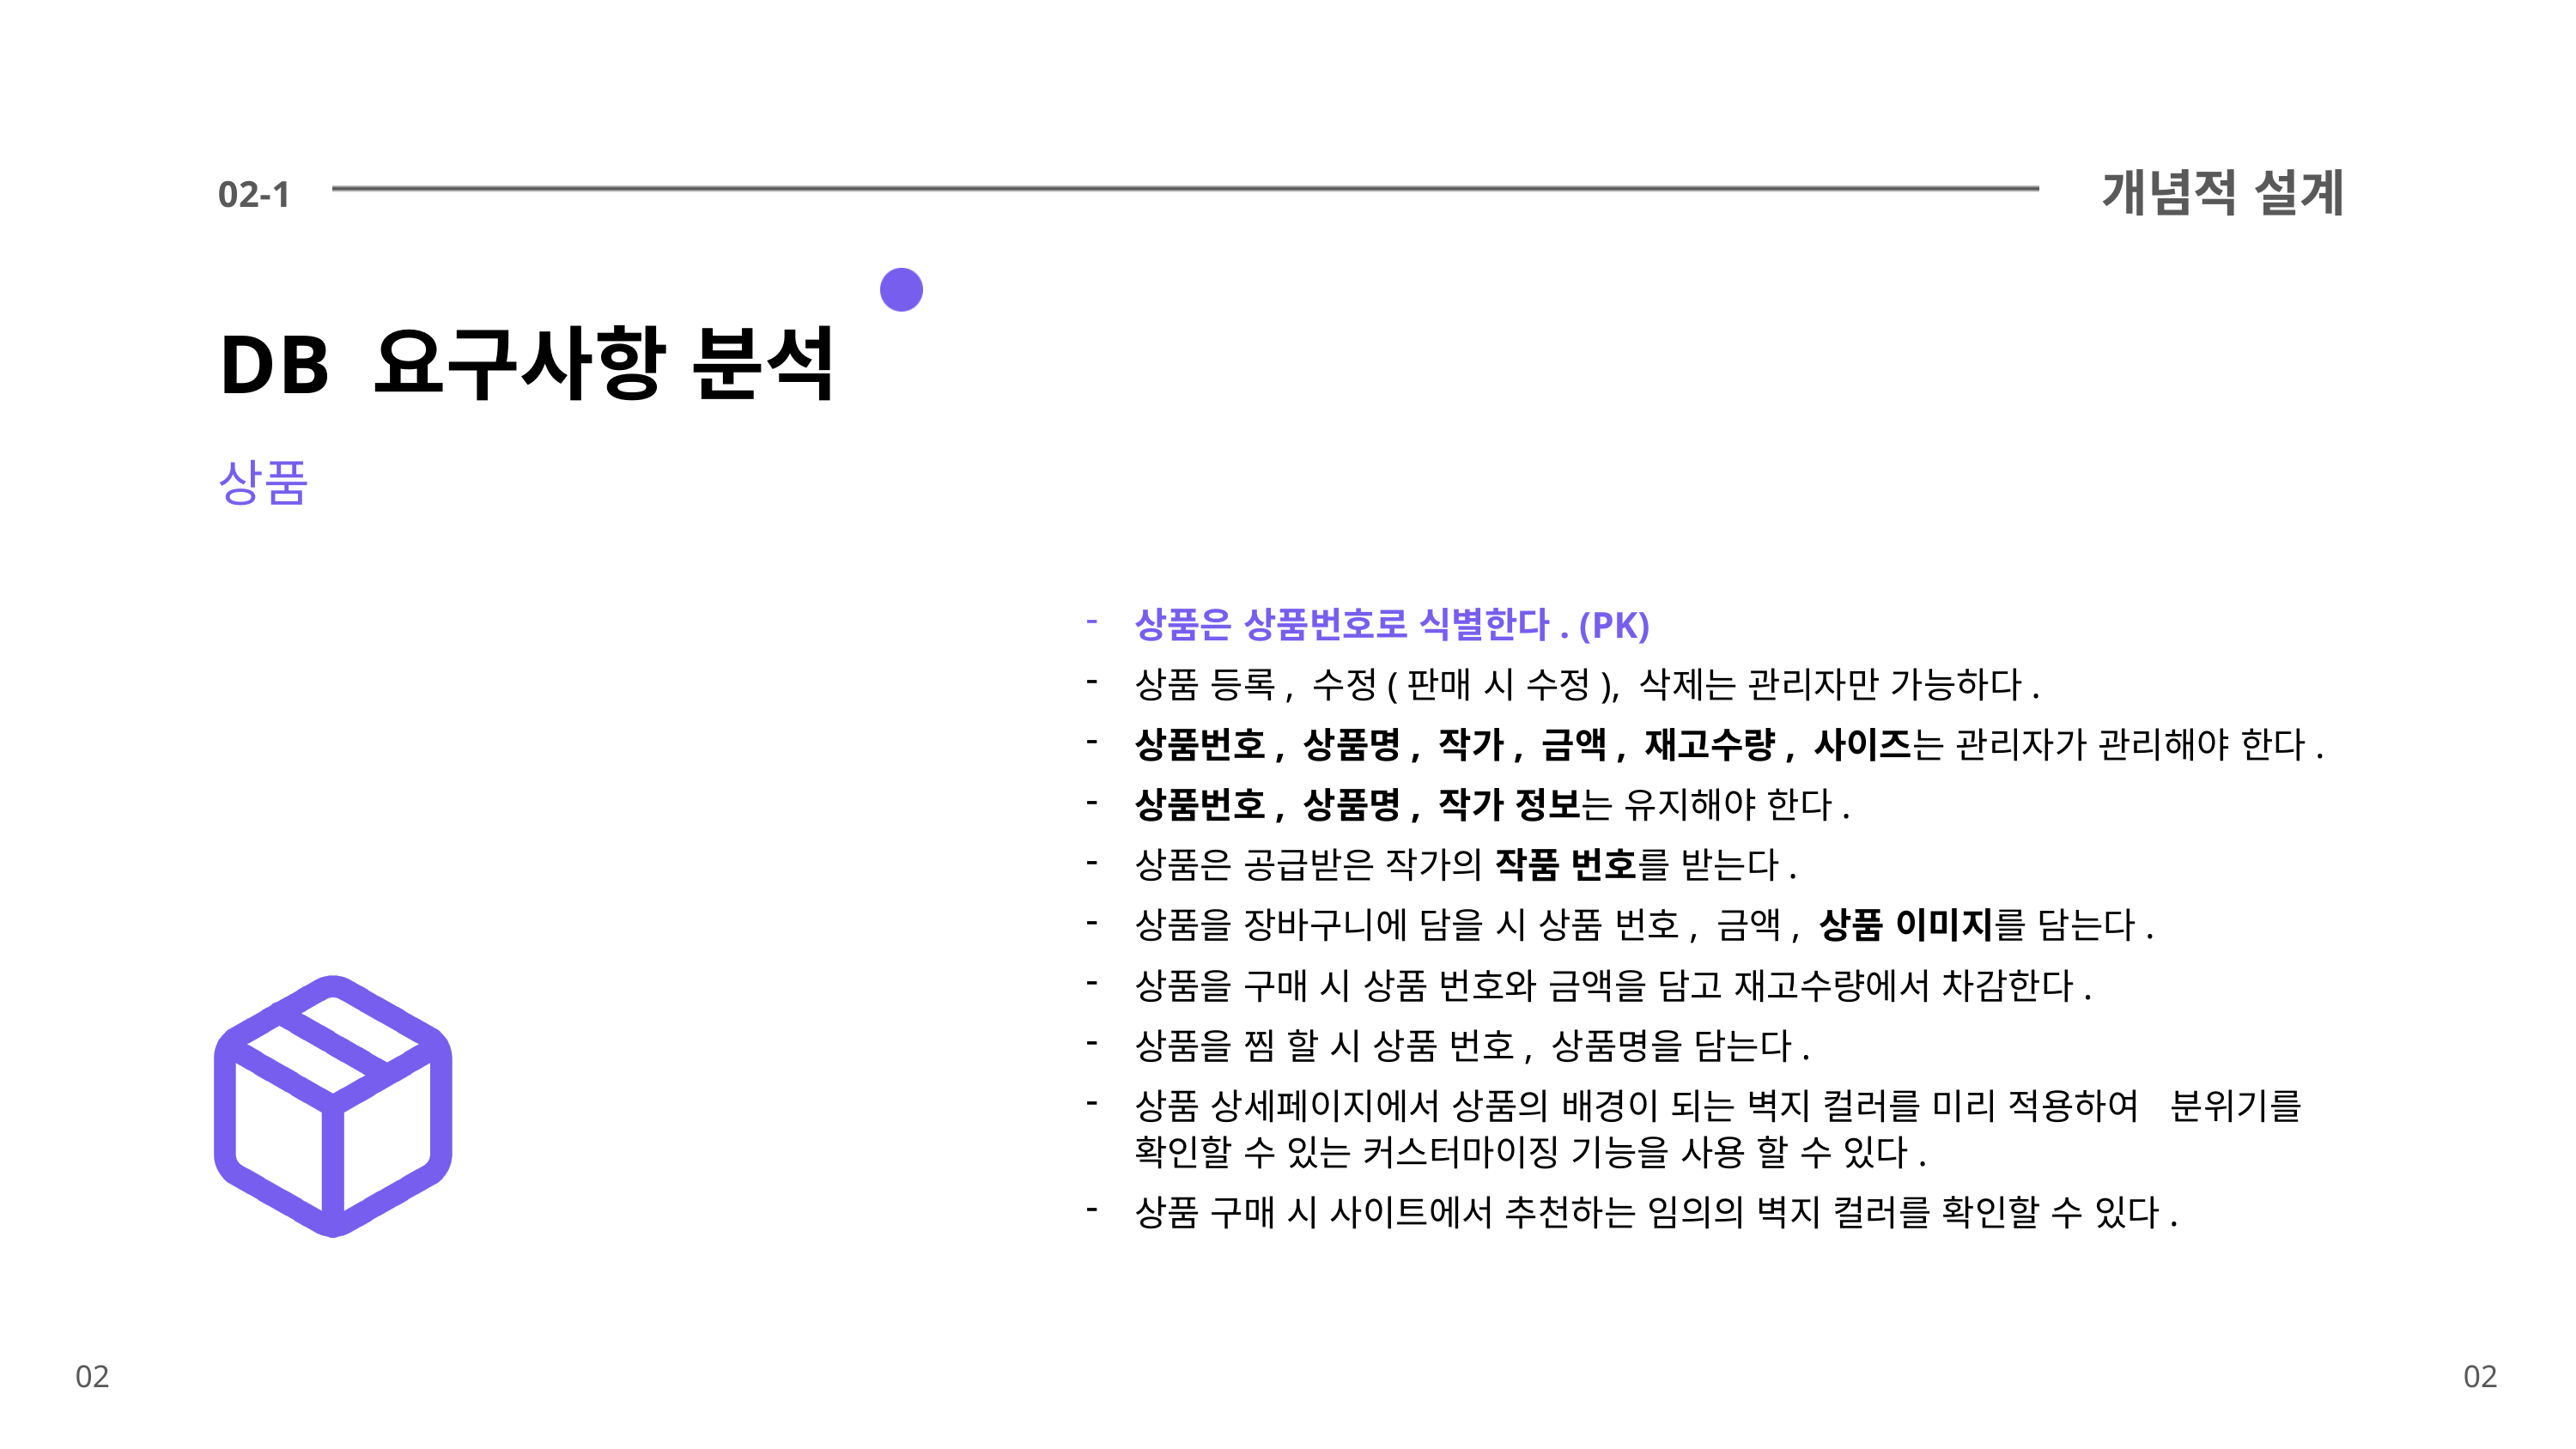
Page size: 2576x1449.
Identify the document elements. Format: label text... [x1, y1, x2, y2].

picture [137, 927, 529, 1284]
text_box 상품은 상품번호로 식별한다. (PK) 상품 등록, 수정(판매 시 수정), 삭제는 관리자만 가능하다. 상품번호, 상품명, 작가, 금액, 재고수량, 사이즈는 관리자가 관리해야 한다. 상품번호, 상품명, 작가 정보는 유지해야 한다. 상품은 공급받은 작가의 작품 번호를 받는다. 상품을 장바구니에 담을 시 상품 번호, 금액, 상품 이미지를 담는다. 상품을 구매 시 상품 번호와 금액을 담고 재고수량에서 차감한다. 상품을 찜 할 시 상품 번호, 상품명을 담는다. 상품 상세페이지에서 상품의 배경이 되는 벽지 컬러를 미리 적용하여 분위기를 확인할 수 있는 커스터마이징 기능을 사용 할 수 있다. 상품 구매 시 사이트에서 추천하는 임의의 벽지 컬러를 확인할 수 있다. [1072, 592, 2366, 1240]
text_box 상품 [205, 445, 569, 518]
text_box 02 [2447, 1350, 2514, 1400]
text_box 02-1 [205, 165, 401, 221]
text_box 02 [59, 1350, 125, 1400]
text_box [879, 268, 924, 312]
text_box DB 요구사항 분석 [205, 306, 1030, 416]
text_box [332, 180, 2040, 198]
text_box 개념적 설계 [2008, 155, 2372, 228]
